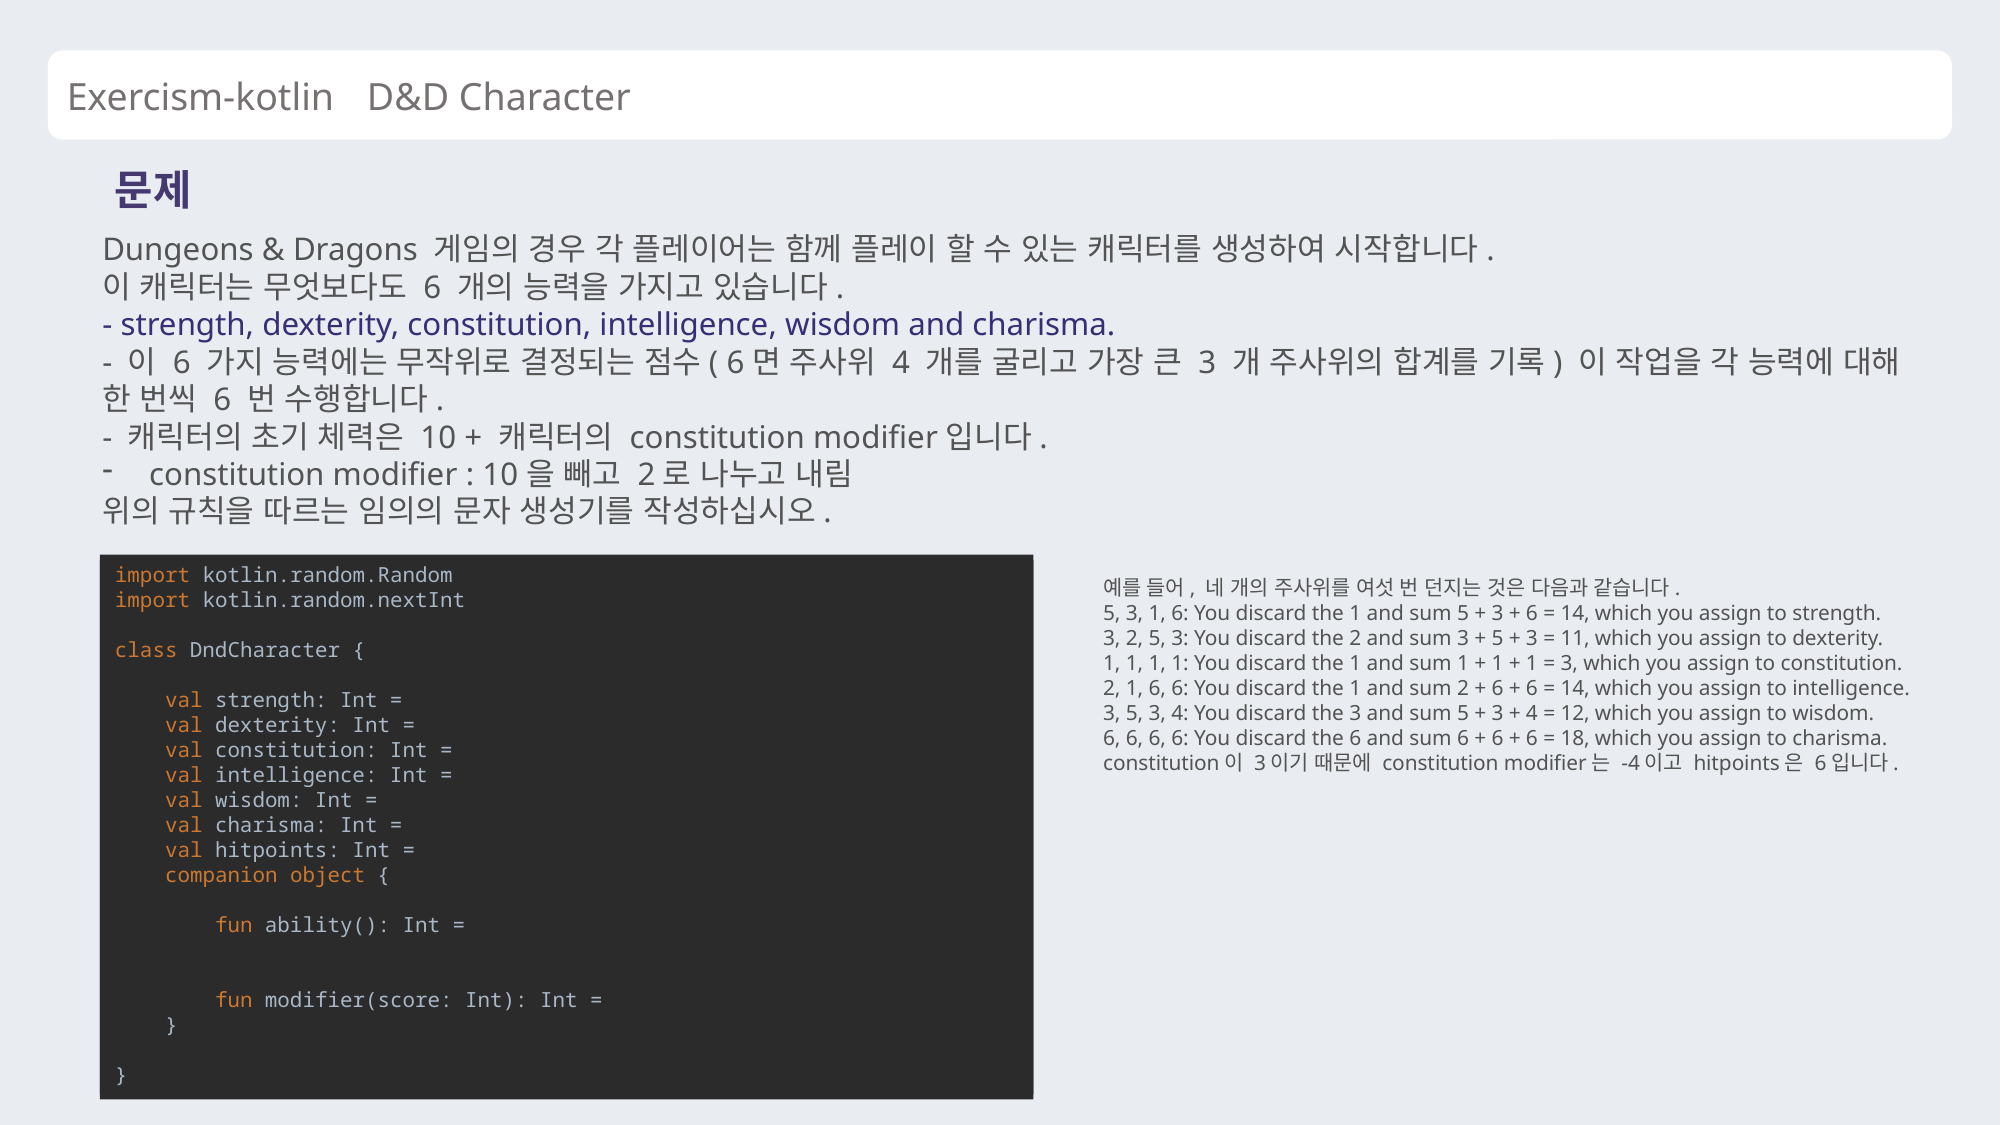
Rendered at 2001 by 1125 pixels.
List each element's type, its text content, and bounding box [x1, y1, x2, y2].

text_box import kotlin.random.Random import kotlin.random.nextInt class DndCharacter { val strength: Int = val dexterity: Int = val constitution: Int = val intelligence: Int = val wisdom: Int = val charisma: Int = val hitpoints: Int = companion object { fun ability(): Int = fun modifier(score: Int): Int = } } [99, 554, 1034, 1095]
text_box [47, 50, 1952, 140]
text_box Dungeons & Dragons 게임의 경우 각 플레이어는 함께 플레이 할 수 있는 캐릭터를 생성하여 시작합니다. 이 캐릭터는 무엇보다도 6 개의 능력을 가지고 있습니다. - strength, dexterity, constitution, intelligence, wisdom and charisma. - 이 6 가지 능력에는 무작위로 결정되는 점수( 6면 주사위 4 개를 굴리고 가장 큰 3 개 주사위의 합계를 기록) 이 작업을 각 능력에 대해 한 번씩 6 번 수행합니다. - 캐릭터의 초기 체력은 10 + 캐릭터의 constitution modifier입니다. constitution modifier : 10을 빼고 2로 나누고 내림 위의 규칙을 따르는 임의의 문자 생성기를 작성하십시오. [87, 222, 1953, 577]
text_box 예를 들어, 네 개의 주사위를 여섯 번 던지는 것은 다음과 같습니다. 5, 3, 1, 6: You discard the 1 and sum 5 + 3 + 6 = 14, which you assign to strength. 3, 2, 5, 3: You discard the 2 and sum 3 + 5 + 3 = 11, which you assign to dexterity. 1, 1, 1, 1: You discard the 1 and sum 1 + 1 + 1 = 3, which you assign to constitution. 2, 1, 6, 6: You discard the 1 and sum 2 + 6 + 6 = 14, which you assign to intelligence. 3, 5, 3, 4: You discard the 3 and sum 5 + 3 + 4 = 12, which you assign to wisdom. 6, 6, 6, 6: You discard the 6 and sum 6 + 6 + 6 = 18, which you assign to charisma. constitution이 3이기 때문에 constitution modifier는 -4이고 hitpoints은 6입니다. [1088, 542, 1925, 782]
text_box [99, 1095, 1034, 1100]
text_box 문제 [99, 156, 932, 222]
